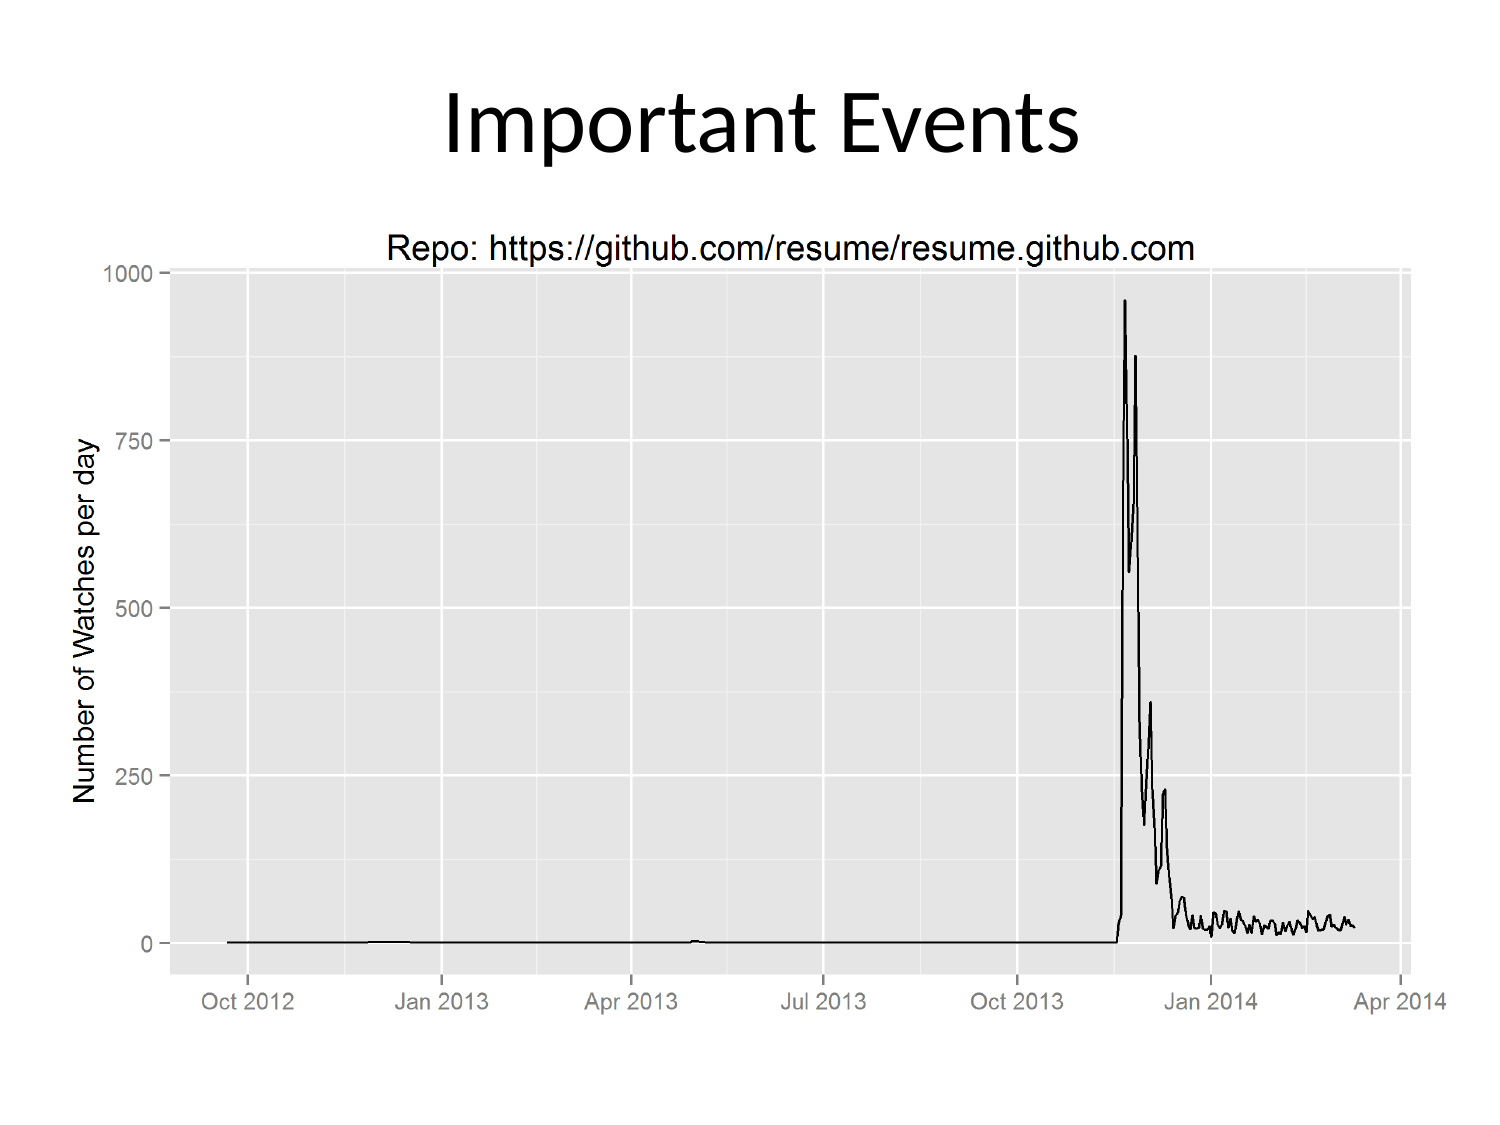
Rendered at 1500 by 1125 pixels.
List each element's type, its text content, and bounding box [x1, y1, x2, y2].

picture [44, 189, 1446, 1066]
title Important Events [87, 21, 1438, 188]
